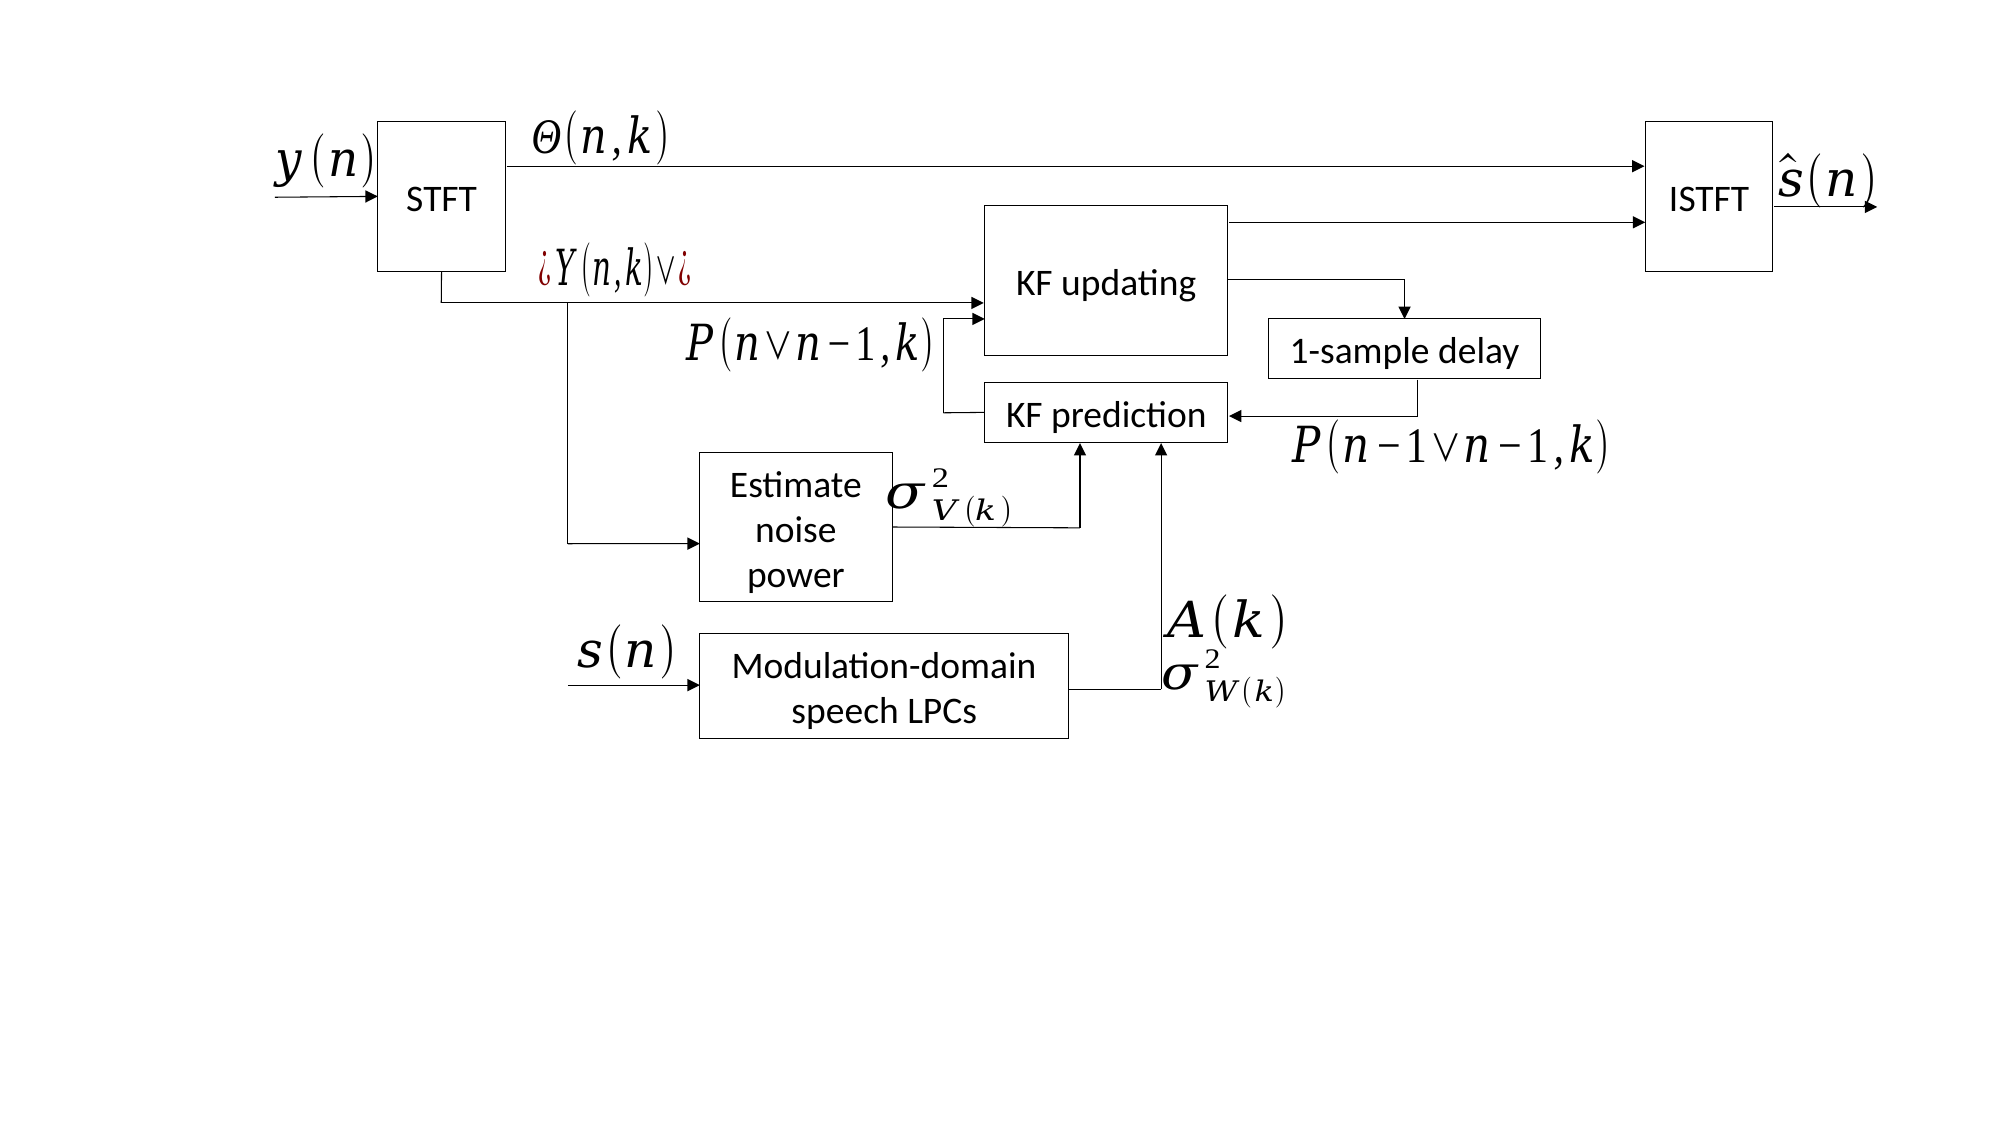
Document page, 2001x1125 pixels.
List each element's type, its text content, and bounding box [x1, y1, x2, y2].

text_box Estimate noise power [699, 452, 893, 602]
text_box Modulation-domain speech LPCs [699, 633, 1069, 739]
text_box KF updating [984, 205, 1228, 356]
text_box ISTFT [1645, 121, 1773, 272]
text_box 1-sample delay [1268, 318, 1541, 379]
text_box KF prediction [984, 382, 1228, 443]
text_box STFT [377, 121, 506, 272]
